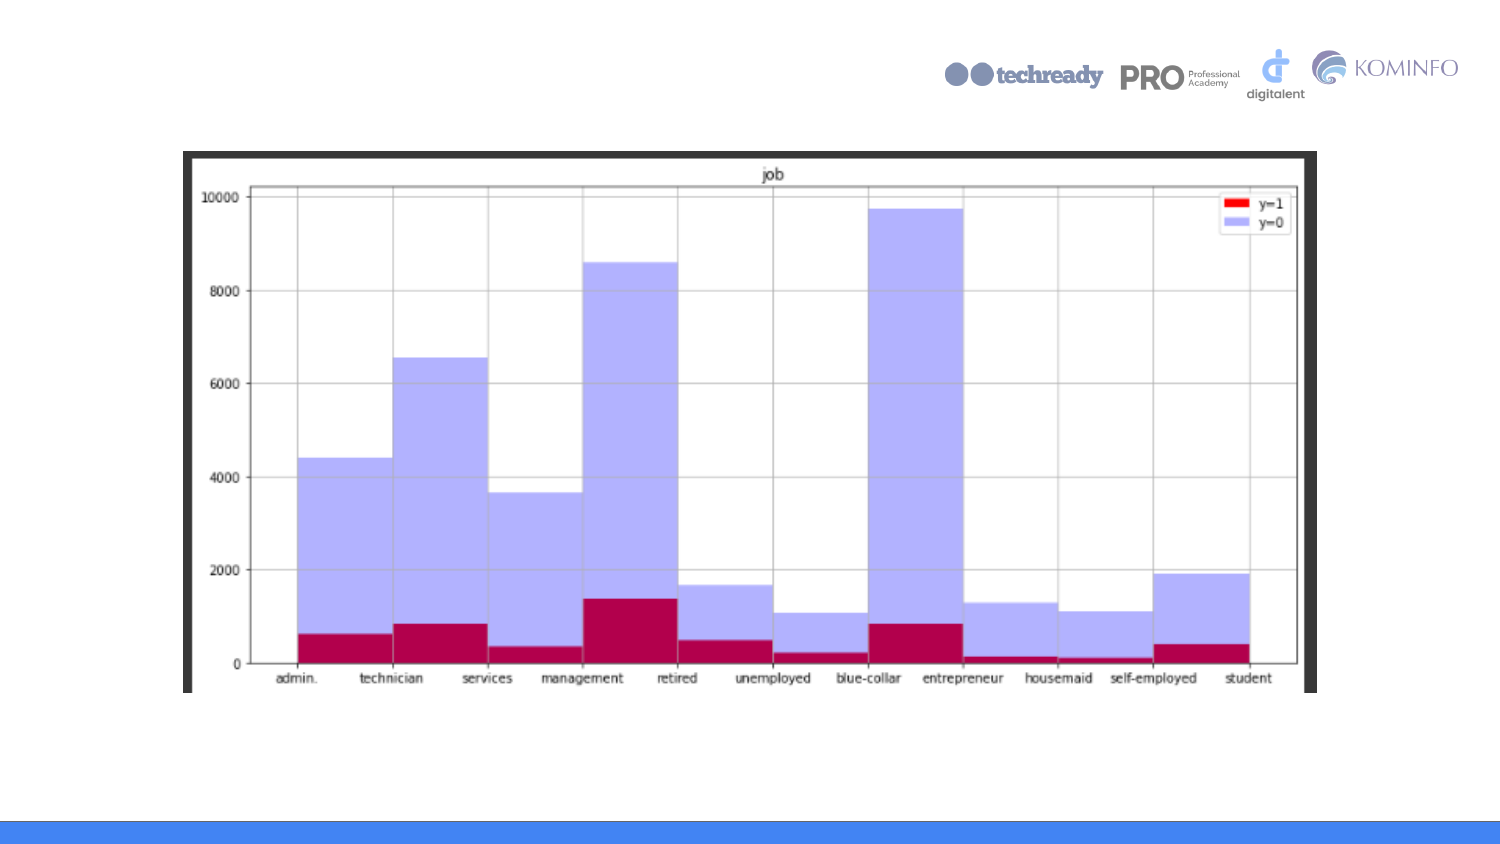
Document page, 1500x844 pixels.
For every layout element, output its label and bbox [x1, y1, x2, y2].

picture [183, 151, 1317, 693]
